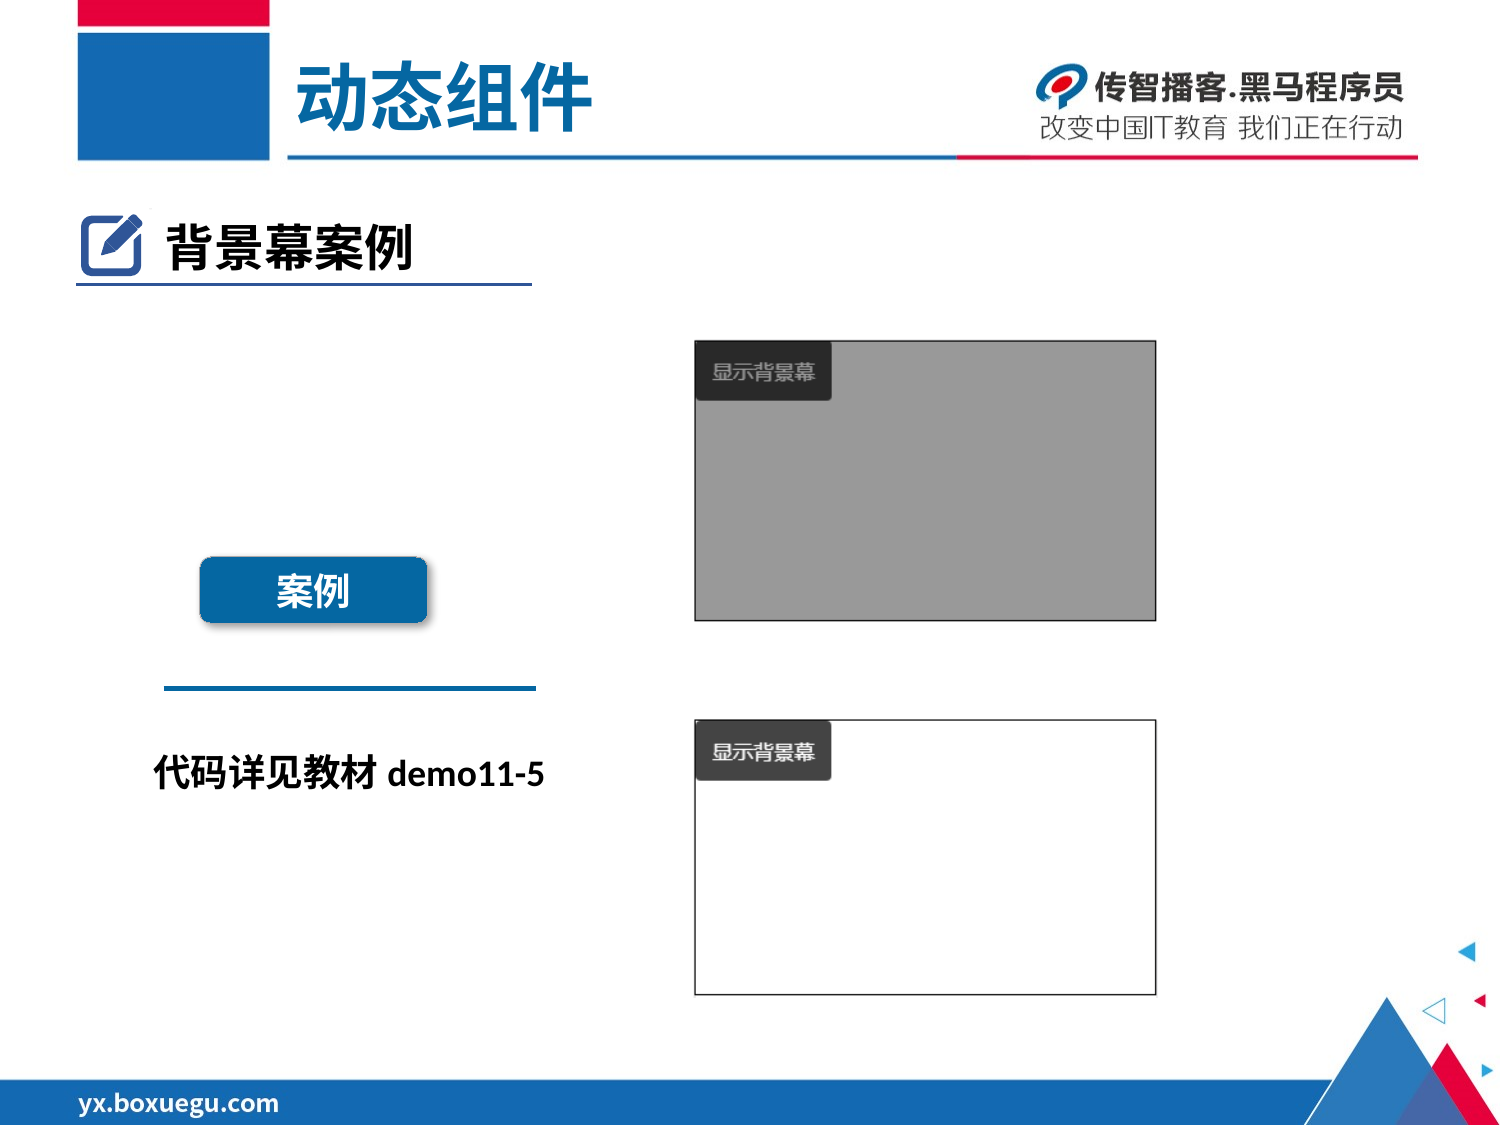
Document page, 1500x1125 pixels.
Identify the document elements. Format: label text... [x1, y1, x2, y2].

text_box 案例 [199, 556, 428, 624]
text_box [76, 208, 965, 285]
text_box 动态组件 [57, 41, 831, 162]
text_box 代码详见教材demo11-5 [138, 741, 561, 802]
picture [0, 0, 1500, 1125]
